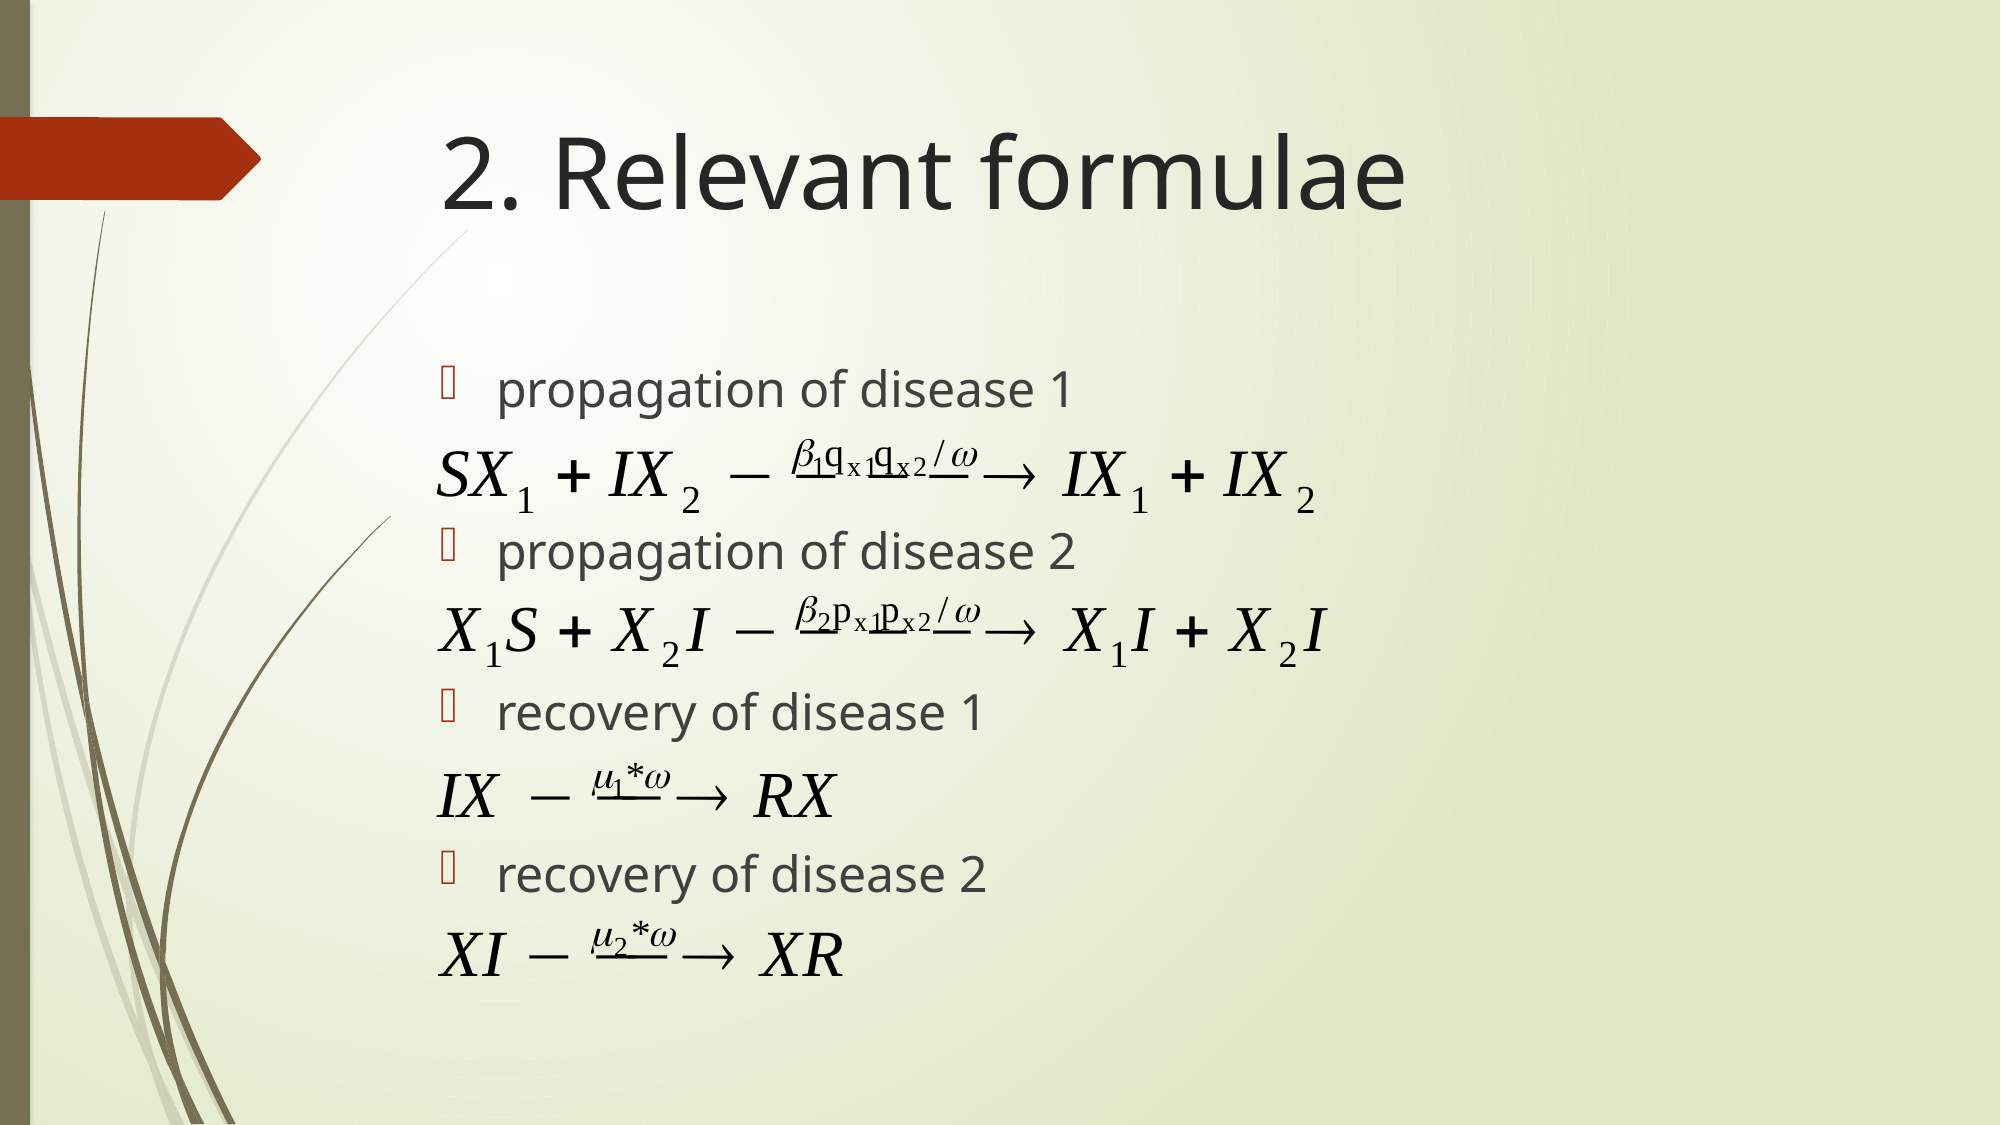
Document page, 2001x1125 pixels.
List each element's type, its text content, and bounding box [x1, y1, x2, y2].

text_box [424, 746, 858, 835]
title 2. Relevant formulae [425, 102, 1888, 313]
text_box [424, 423, 1326, 526]
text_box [424, 580, 1344, 679]
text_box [424, 904, 858, 994]
list propagation of disease 1 propagation of disease 2 recovery of disease 1 recovery of disease 2 [424, 350, 1888, 970]
